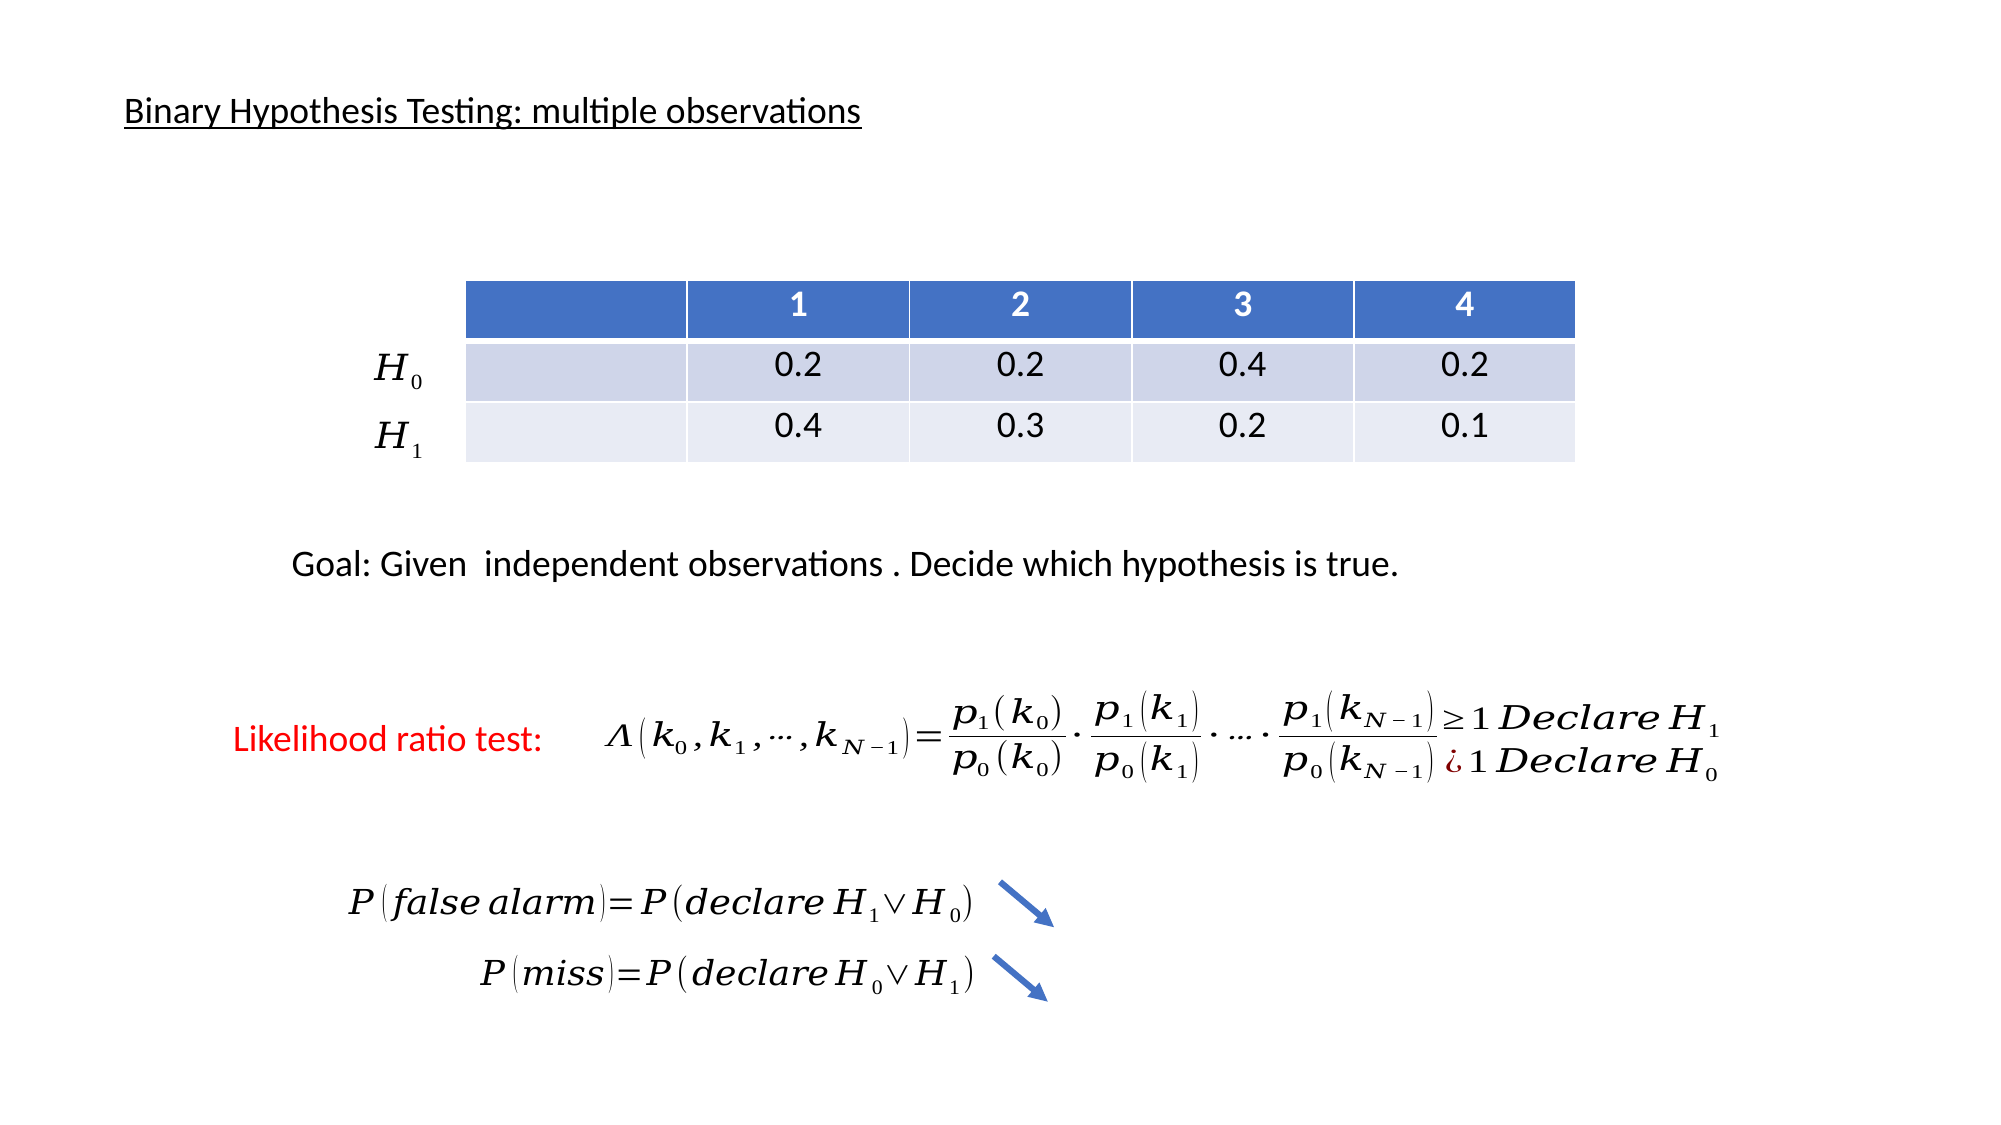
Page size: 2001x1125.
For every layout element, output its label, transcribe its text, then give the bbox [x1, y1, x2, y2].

text_box Likelihood ratio test: [218, 706, 578, 767]
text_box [993, 956, 1048, 1002]
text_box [999, 881, 1054, 928]
text_box Binary Hypothesis Testing: multiple observations [109, 79, 919, 139]
